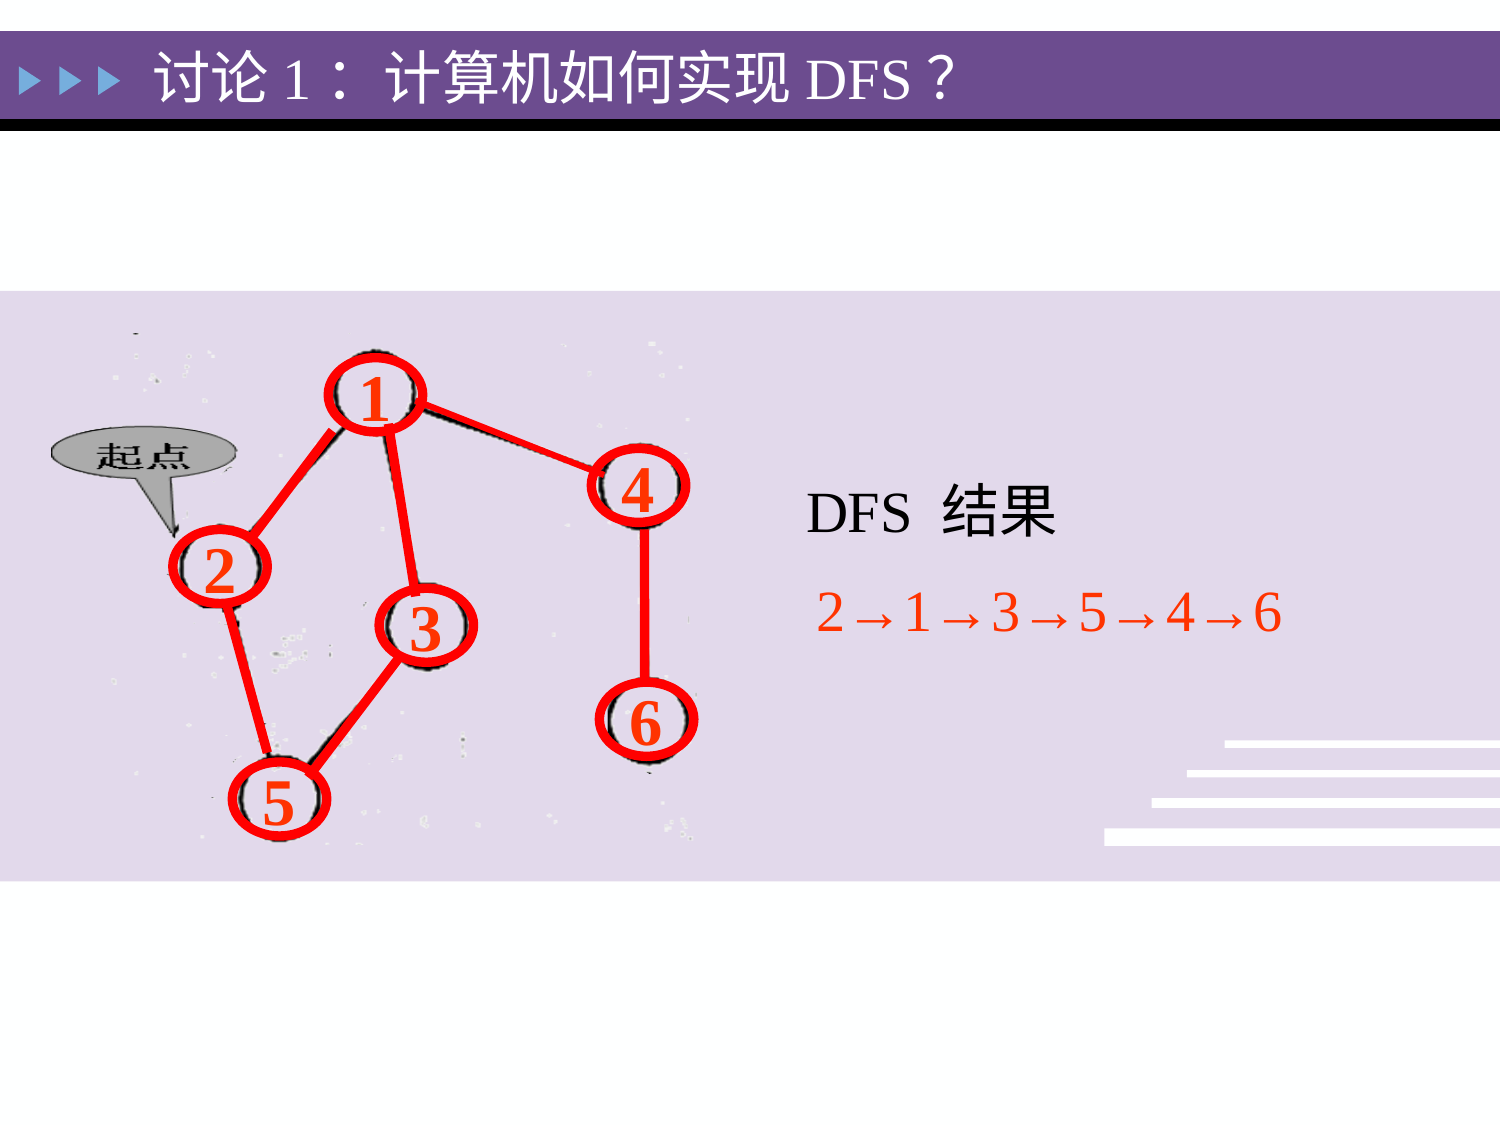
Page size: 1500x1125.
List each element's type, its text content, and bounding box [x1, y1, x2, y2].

text_box [1224, 740, 1500, 748]
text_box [50, 332, 698, 845]
text_box [1186, 770, 1500, 778]
text_box 讨论1：计算机如何实现DFS？ [137, 44, 1046, 107]
text_box DFS 结果 [791, 466, 1079, 552]
text_box [0, 290, 1500, 882]
text_box [1151, 798, 1500, 808]
text_box [1104, 828, 1500, 846]
text_box 2→1→3→5→4→6 [801, 565, 1500, 651]
